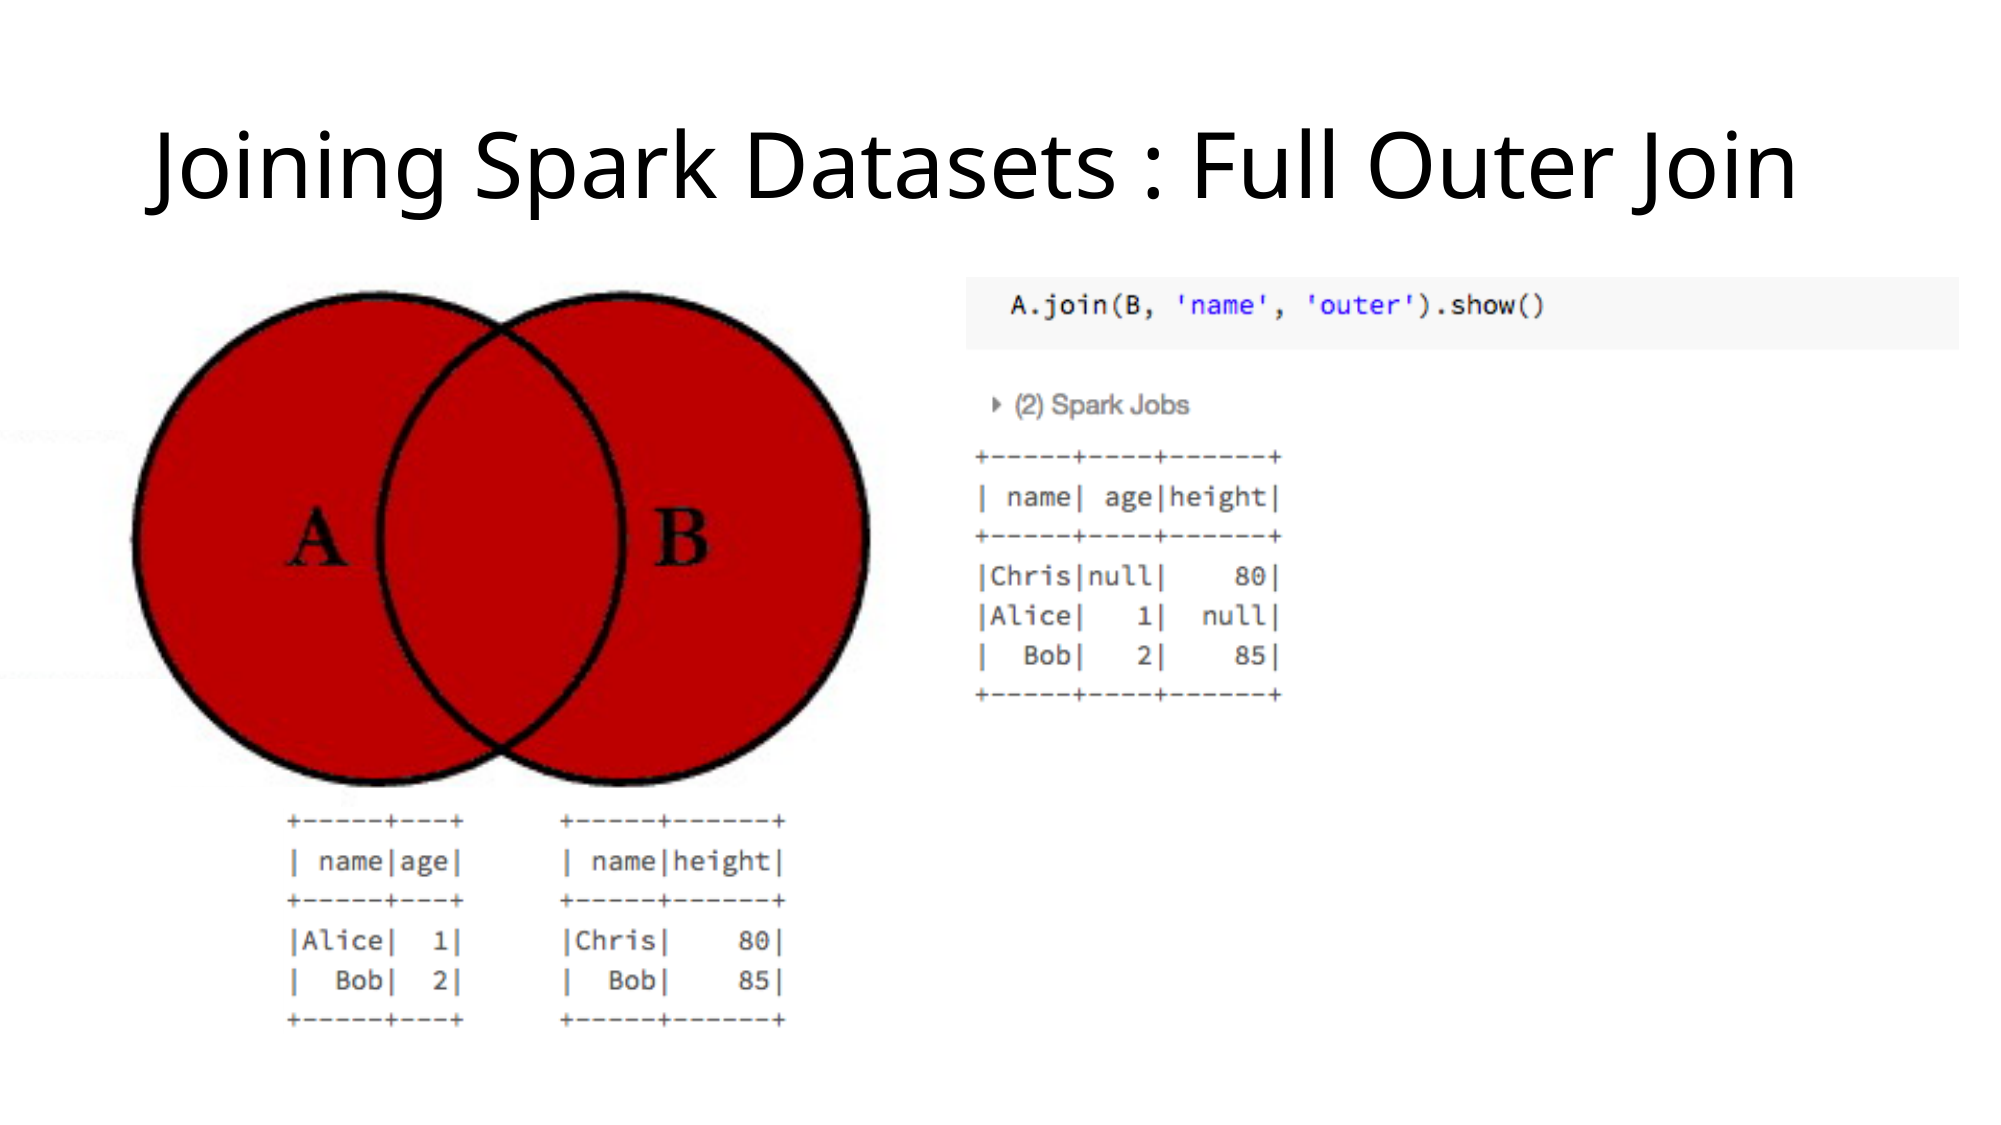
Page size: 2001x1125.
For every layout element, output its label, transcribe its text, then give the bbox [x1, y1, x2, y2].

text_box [254, 808, 791, 1037]
picture [966, 277, 1959, 713]
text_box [0, 277, 897, 941]
title Joining Spark Datasets : Full Outer Join [137, 59, 1863, 278]
